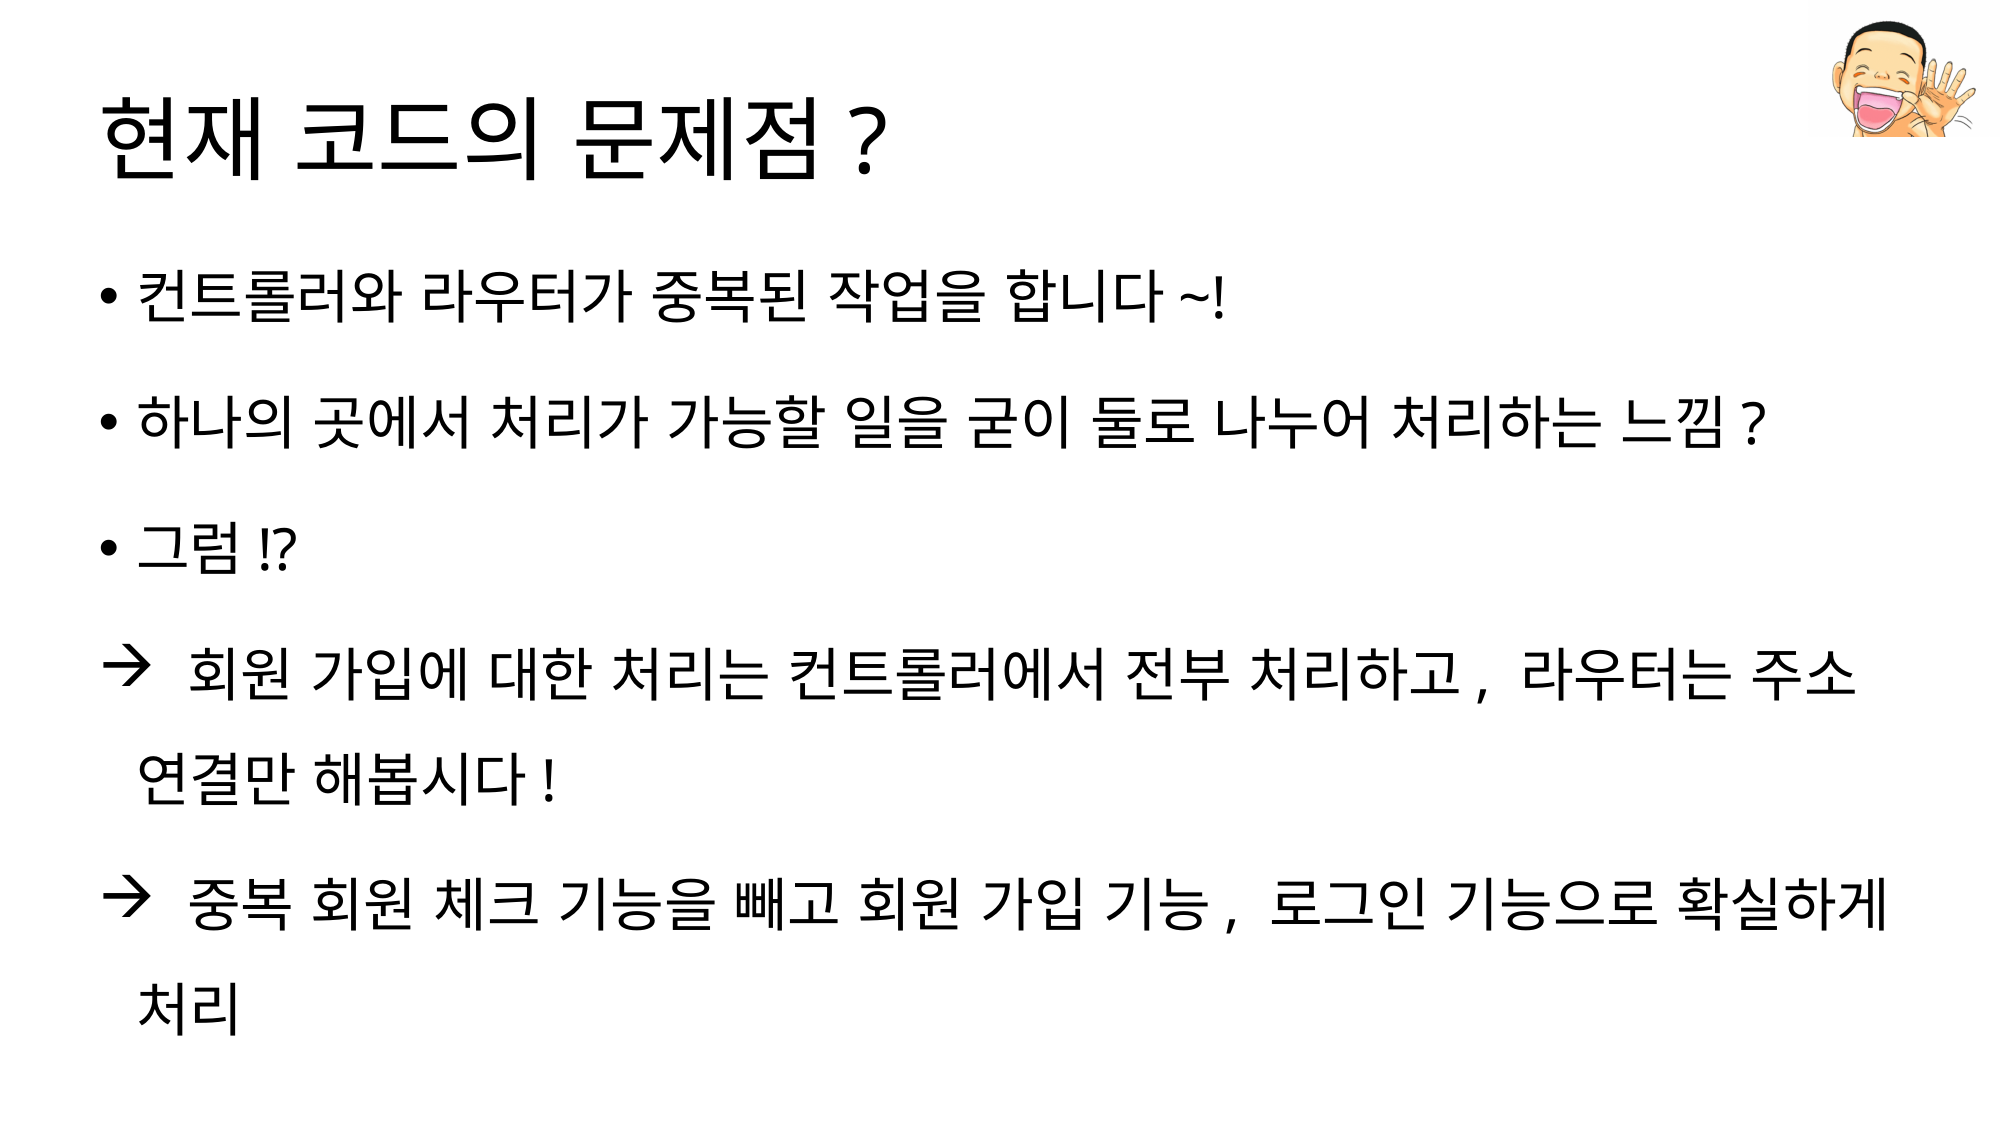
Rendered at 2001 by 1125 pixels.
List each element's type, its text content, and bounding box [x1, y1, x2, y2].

picture [1931, 0, 2000, 137]
list 컨트롤러와 라우터가 중복된 작업을 합니다~! 하나의 곳에서 처리가 가능할 일을 굳이 둘로 나누어 처리하는 느낌? 그럼!? 회원 가입에 대한 처리는 컨트롤러에서 전부 처리하고, 라우터는 주소 연결만 해봅시다! 중복 회원 체크 기능을 빼고 회원 가입 기능, 로그인 기능으로 확실하게 처리 [83, 217, 1931, 1125]
title 현재 코드의 문제점? [83, 0, 1931, 217]
